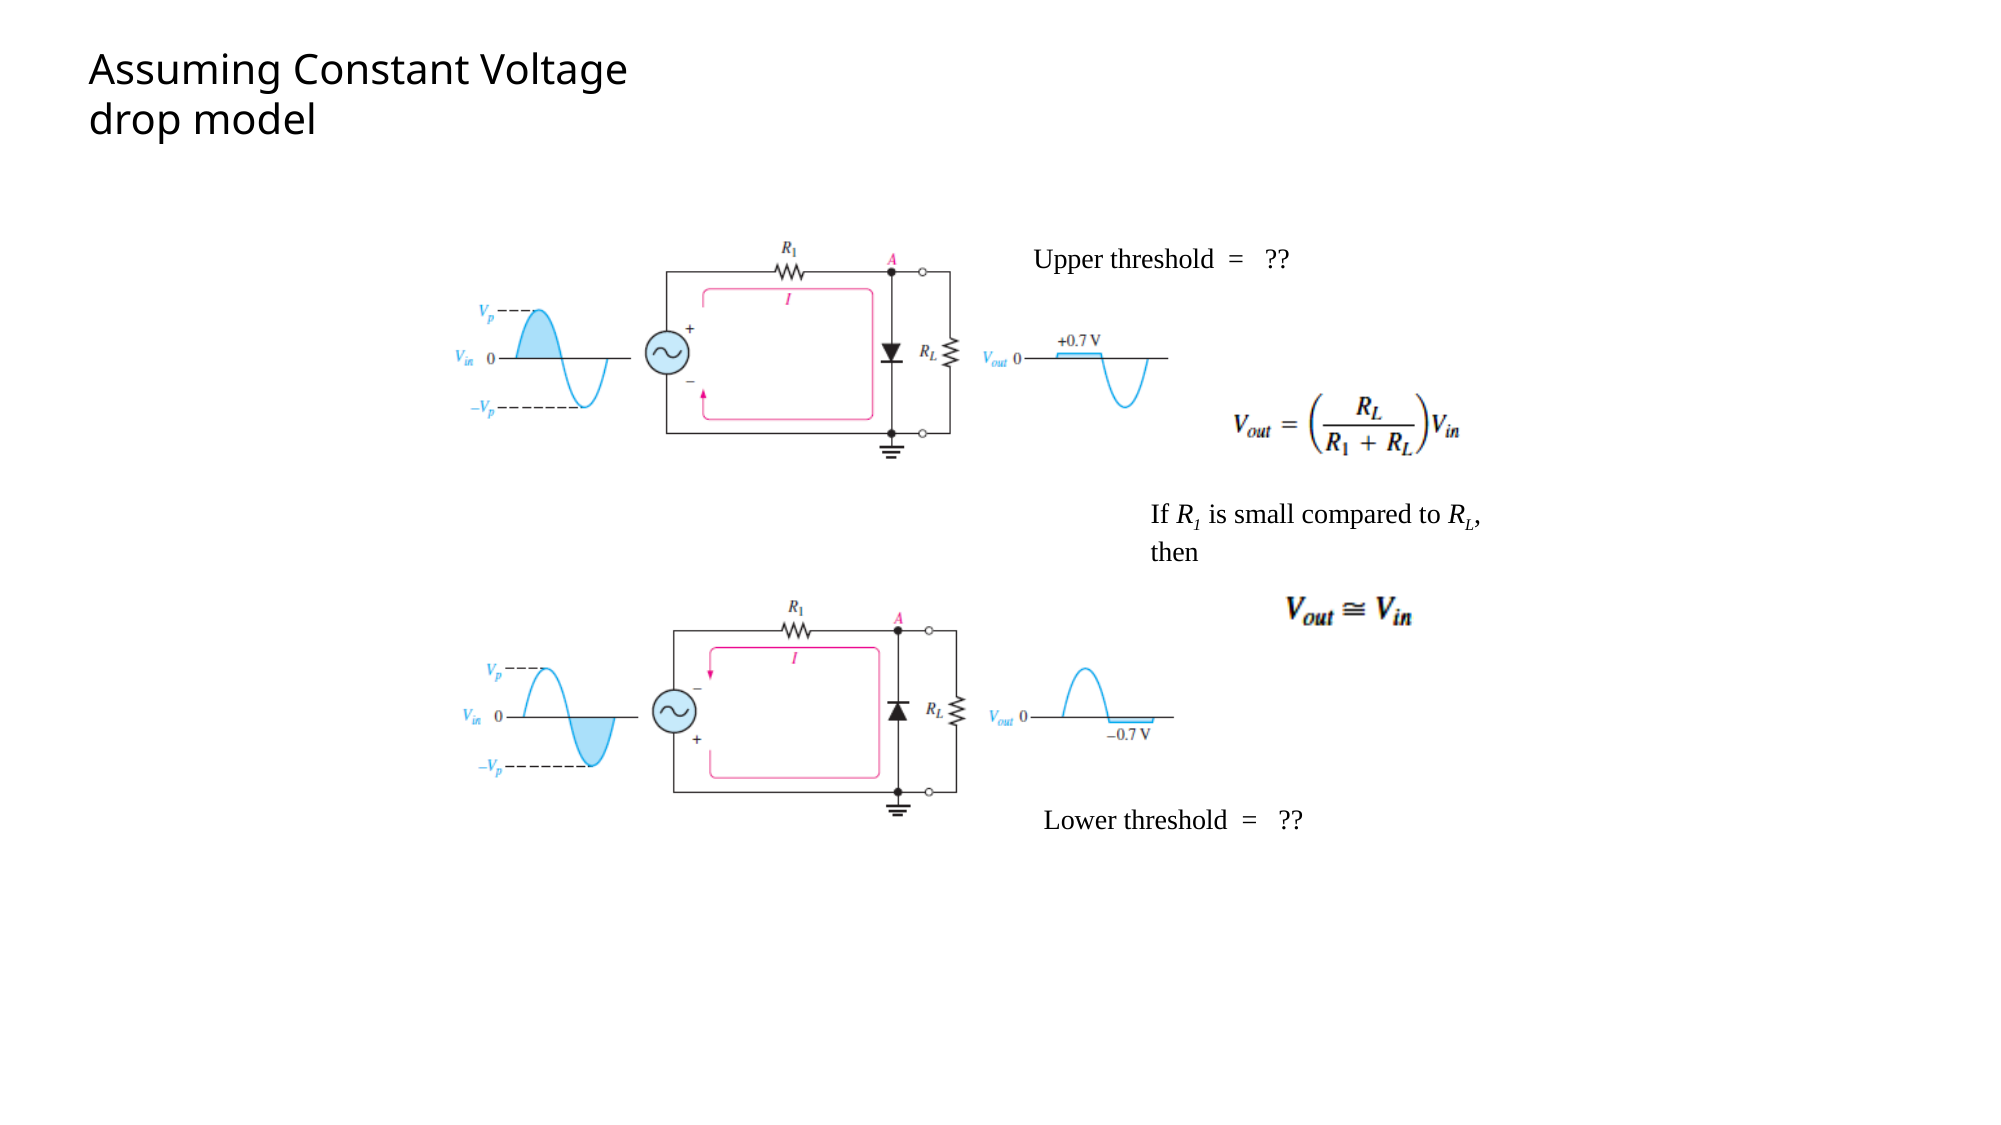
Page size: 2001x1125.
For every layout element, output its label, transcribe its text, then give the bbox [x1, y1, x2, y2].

text_box Lower threshold = ?? [1028, 794, 1425, 843]
text_box Upper threshold = ?? [1180, 233, 1415, 282]
picture [1280, 585, 1414, 632]
text_box If R1 is small compared to RL, then [1135, 487, 1534, 575]
picture [437, 585, 1187, 819]
picture [437, 217, 1180, 464]
text_box Assuming Constant Voltage drop model [73, 35, 688, 151]
picture [1217, 376, 1481, 472]
